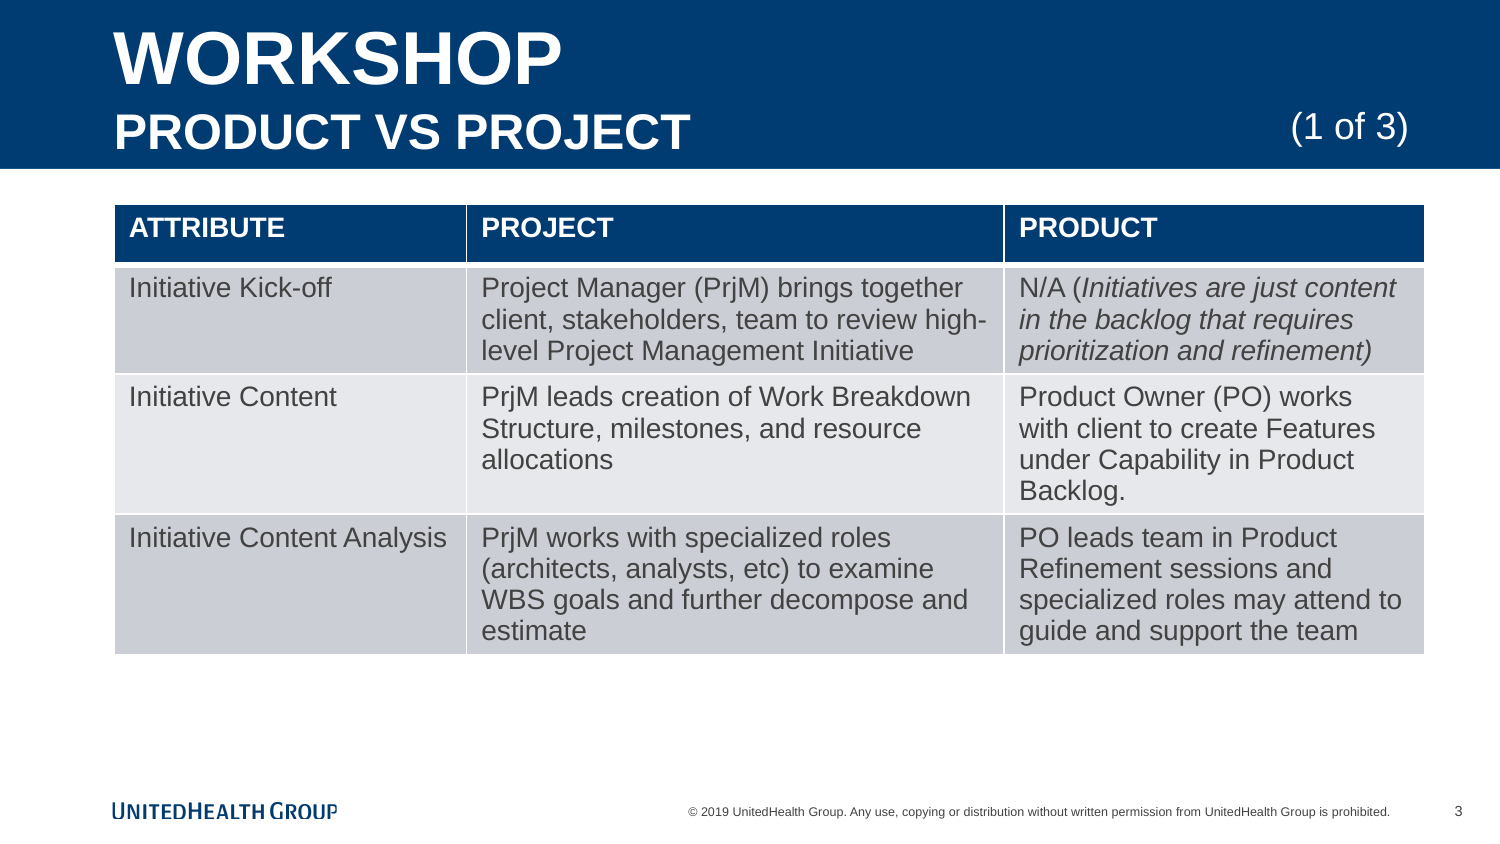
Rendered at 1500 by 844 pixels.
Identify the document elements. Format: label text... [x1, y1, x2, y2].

title WORKSHOP PRODUCT VS PROJECT [113, 0, 1425, 170]
table_cell Initiative Content Analysis [115, 515, 466, 654]
table_header PROJECT [467, 205, 1003, 262]
table_cell PO leads team in Product Refinement sessions and specialized roles may attend to guide and support the team [1005, 515, 1424, 654]
table_cell N/A (Initiatives are just content in the backlog that requires prioritization and refinement) [1005, 268, 1424, 373]
table_cell Project Manager (PrjM) brings together client, stakeholders, team to review high-level Project Management Initiative [467, 268, 1003, 373]
text_box (1 of 3) [1275, 94, 1425, 155]
table_cell PrjM leads creation of Work Breakdown Structure, milestones, and resource allocations [467, 375, 1003, 513]
table_cell PrjM works with specialized roles (architects, analysts, etc) to examine WBS goals and further decompose and estimate [467, 515, 1003, 654]
table_cell Initiative Content [115, 375, 466, 513]
slide_number 3 [1420, 802, 1463, 819]
table_cell Initiative Kick-off [115, 268, 466, 373]
table_header PRODUCT [1005, 205, 1424, 262]
table_header ATTRIBUTE [115, 205, 466, 262]
table_cell Product Owner (PO) works with client to create Features under Capability in Product Backlog. [1005, 375, 1424, 513]
